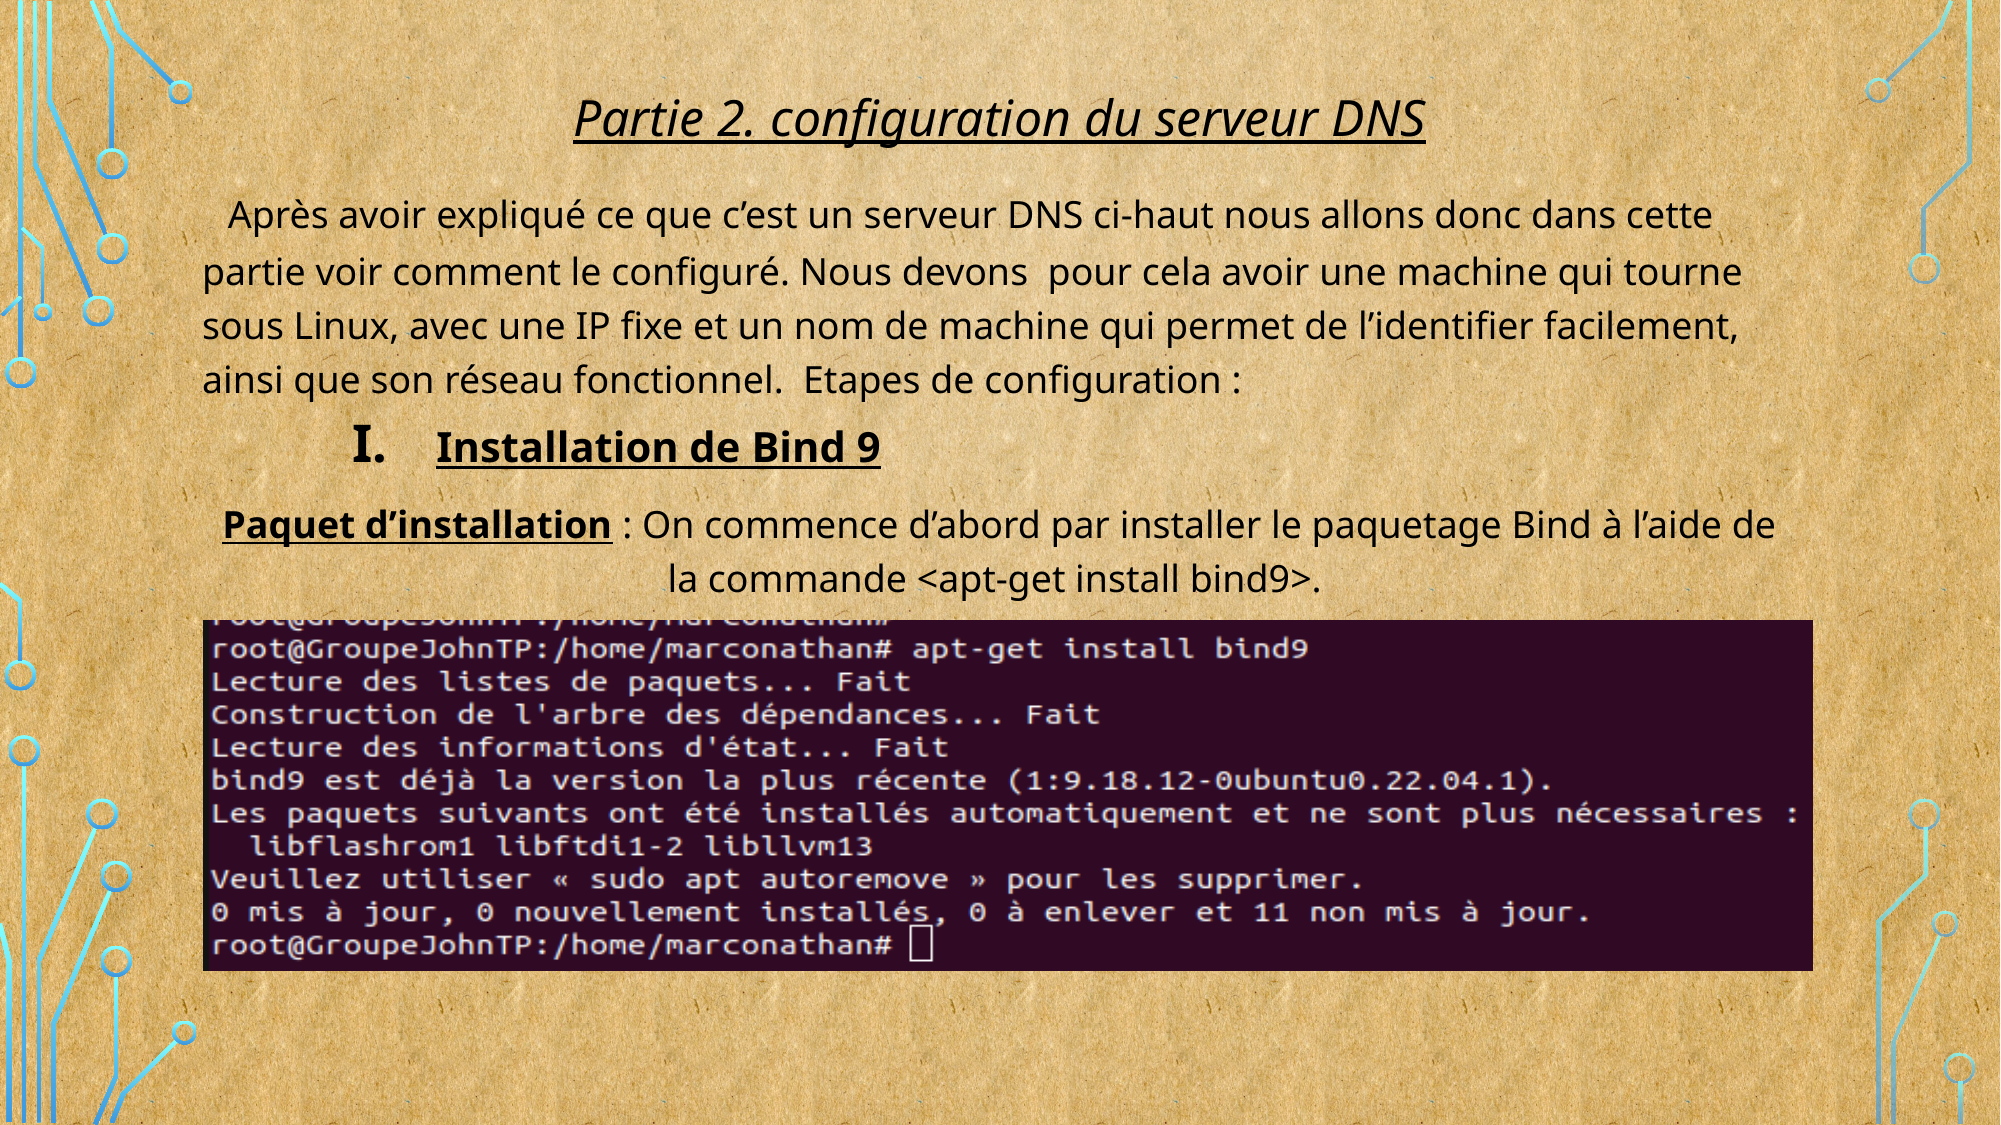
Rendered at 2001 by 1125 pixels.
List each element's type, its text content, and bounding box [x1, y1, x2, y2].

list Partie 2. configuration du serveur DNS Après avoir expliqué ce que c’est un serveur DNS ci-haut nous allons donc dans cette partie voir comment le configuré. Nous devons pour cela avoir une machine qui tourne sous Linux, avec une IP fixe et un nom de machine qui permet de l’identifier facilement, ainsi que son réseau fonctionnel. Etapes de configuration : Installation de Bind 9 Paquet d’installation : On commence d’abord par installer le paquetage Bind à l’aide de la commande <apt-get install bind9>. [187, 66, 1813, 1019]
picture [1912, 256, 1937, 281]
picture [1869, 81, 1888, 100]
picture [0, 0, 2001, 1125]
picture [104, 949, 128, 973]
picture [100, 152, 124, 175]
picture [172, 84, 187, 101]
picture [8, 663, 32, 687]
